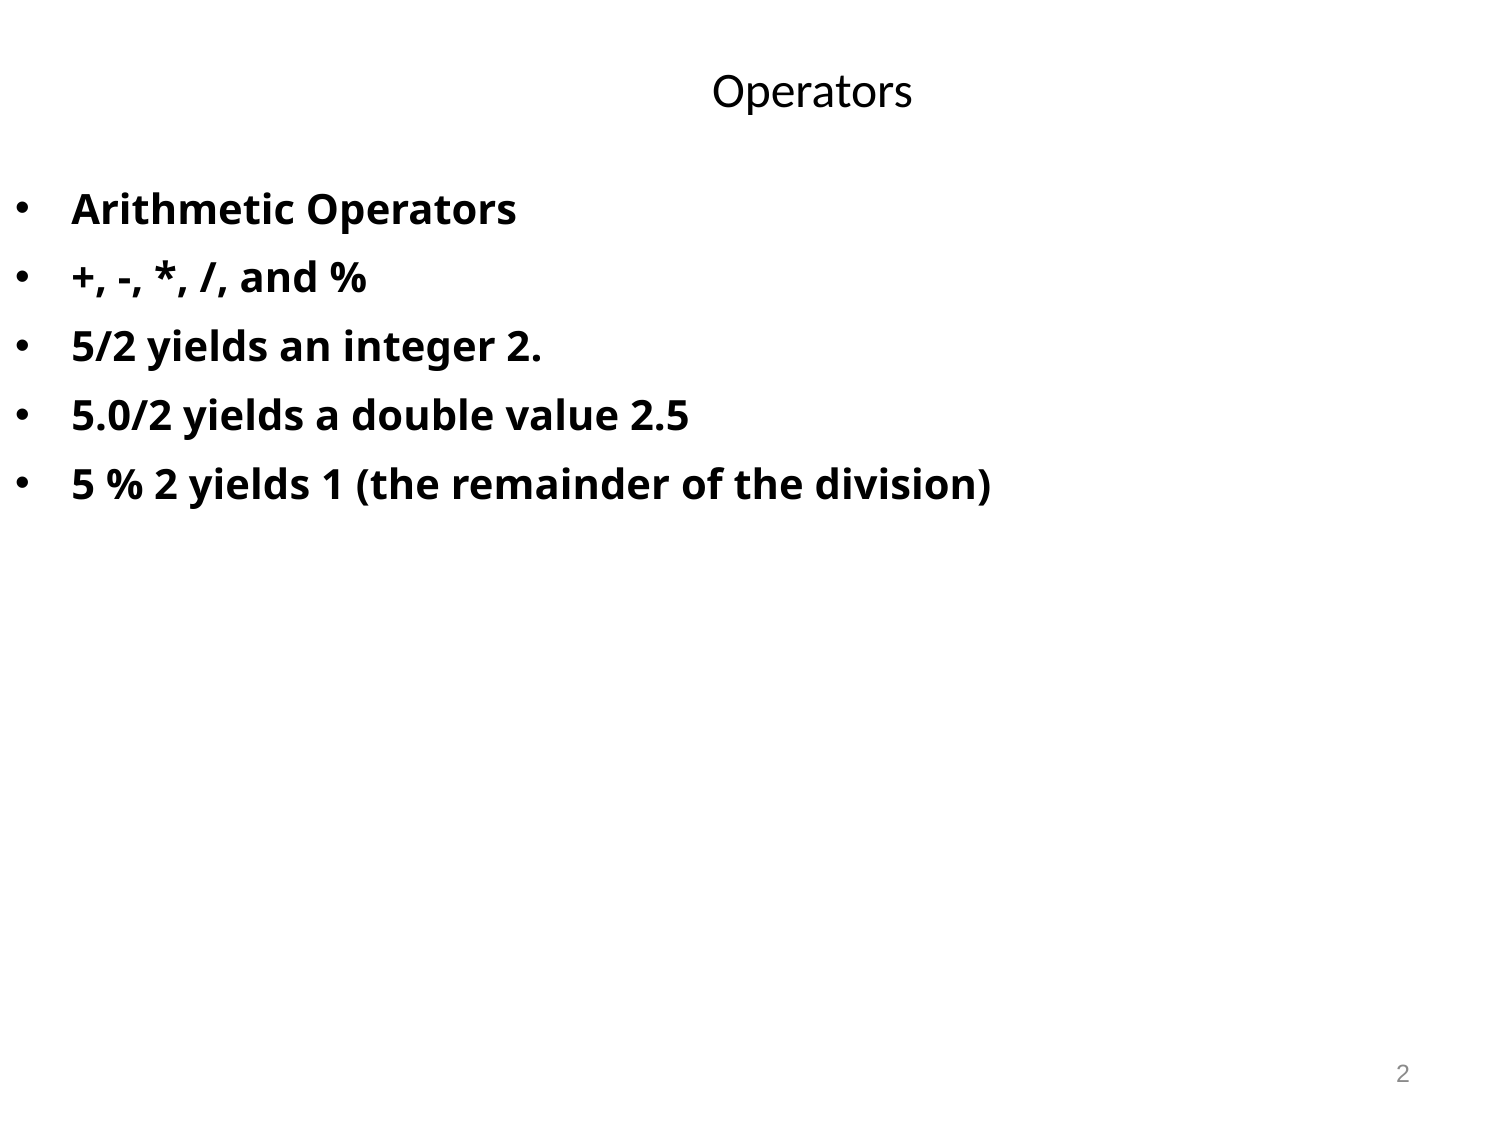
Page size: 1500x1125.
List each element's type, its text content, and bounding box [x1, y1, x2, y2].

list Arithmetic Operators +, -, *, /, and % 5/2 yields an integer 2. 5.0/2 yields a double value 2.5 5 % 2 yields 1 (the remainder of the division) [0, 174, 1500, 1125]
title Operators [200, 50, 1425, 125]
